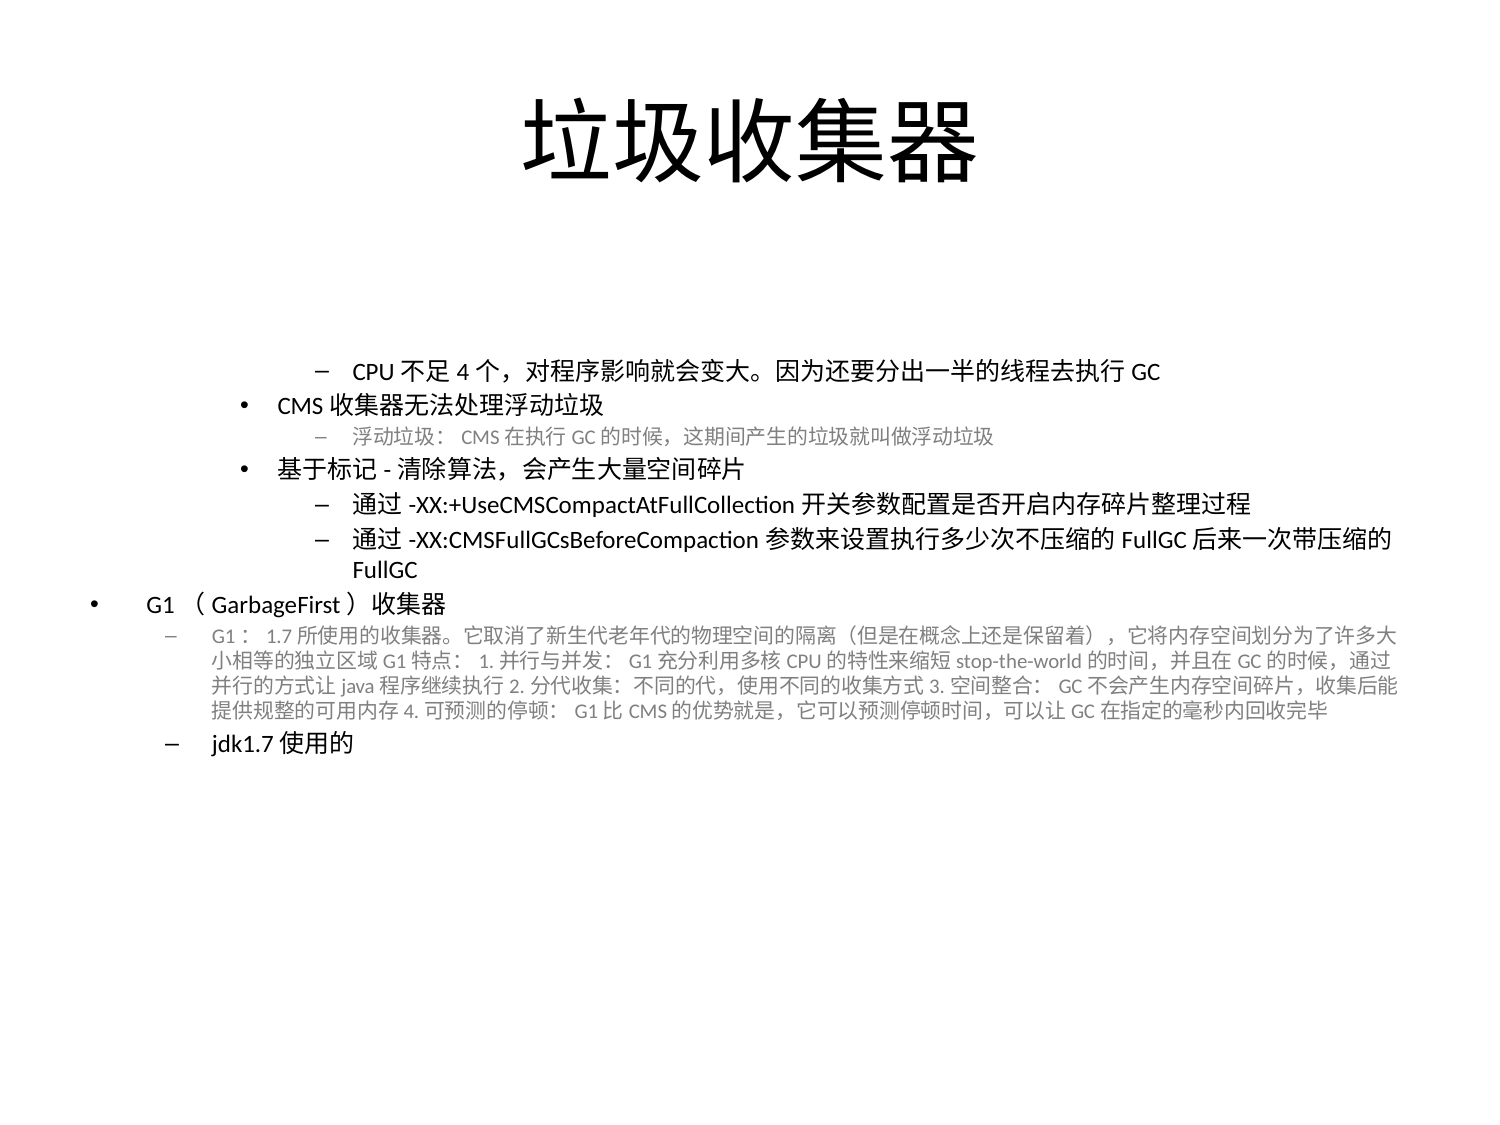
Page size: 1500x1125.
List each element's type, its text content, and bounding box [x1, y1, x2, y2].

title 垃圾收集器 [75, 45, 1425, 233]
list CPU不足4个，对程序影响就会变大。因为还要分出一半的线程去执行GC CMS收集器无法处理浮动垃圾 浮动垃圾：CMS在执行GC的时候，这期间产生的垃圾就叫做浮动垃圾 基于标记-清除算法，会产生大量空间碎片 通过-XX:+UseCMSCompactAtFullCollection开关参数配置是否开启内存碎片整理过程 通过-XX:CMSFullGCsBeforeCompaction参数来设置执行多少次不压缩的FullGC后来一次带压缩的FullGC G1（GarbageFirst）收集器 G1：1.7所使用的收集器。它取消了新生代老年代的物理空间的隔离（但是在概念上还是保留着），它将内存空间划分为了许多大小相等的独立区域G1特点：1.并行与并发：G1充分利用多核CPU的特性来缩短stop-the-world的时间，并且在GC的时候，通过并行的方式让java程序继续执行2.分代收集：不同的代，使用不同的收集方式3.空间整合：GC不会产生内存空间碎片，收集后能提供规整的可用内存4.可预测的停顿：G1比CMS的优势就是，它可以预测停顿时间，可以让GC在指定的毫秒内回收完毕 jdk1.7使用的 [75, 262, 1425, 1005]
